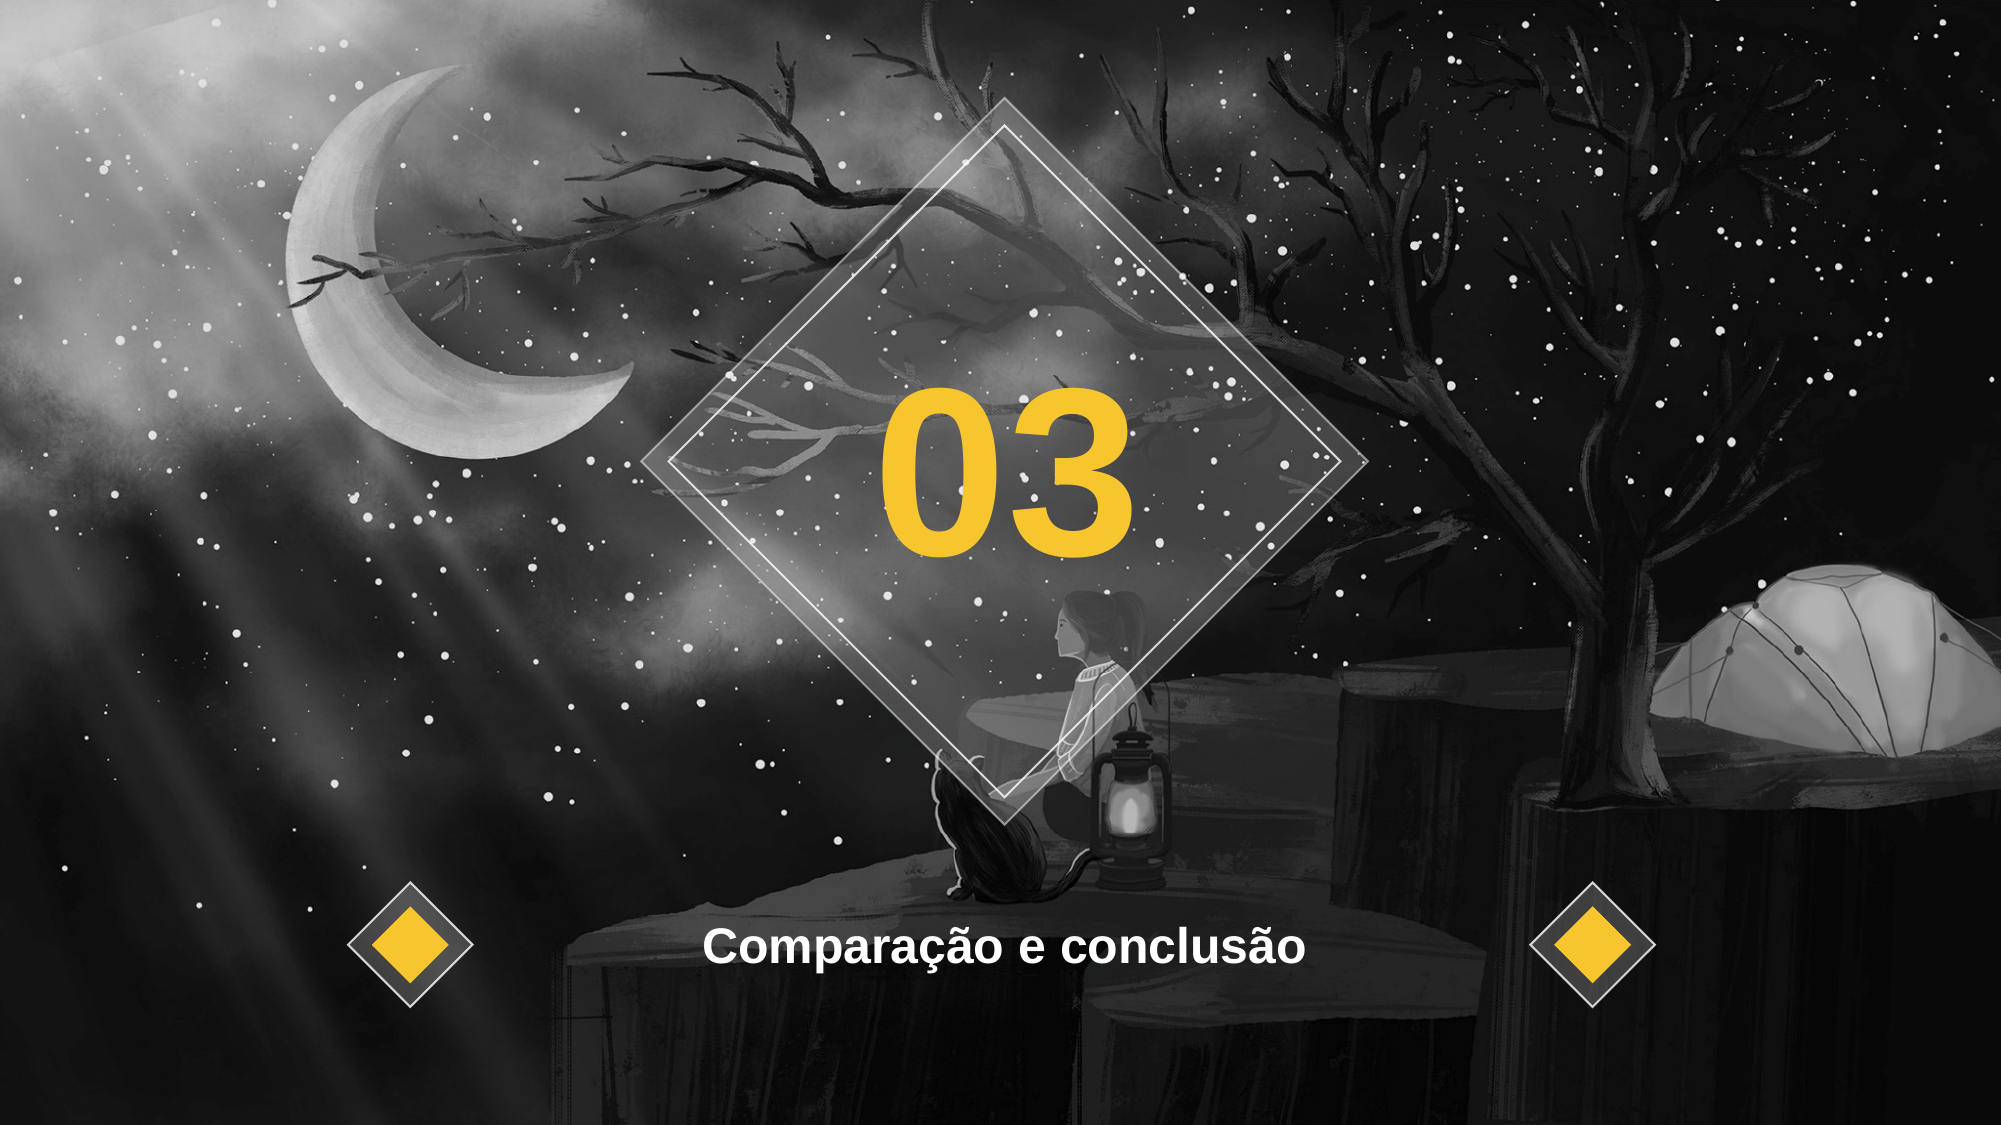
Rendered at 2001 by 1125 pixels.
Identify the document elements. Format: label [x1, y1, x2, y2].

text_box [366, 900, 455, 989]
text_box [1548, 900, 1637, 989]
picture [0, 0, 2001, 1125]
